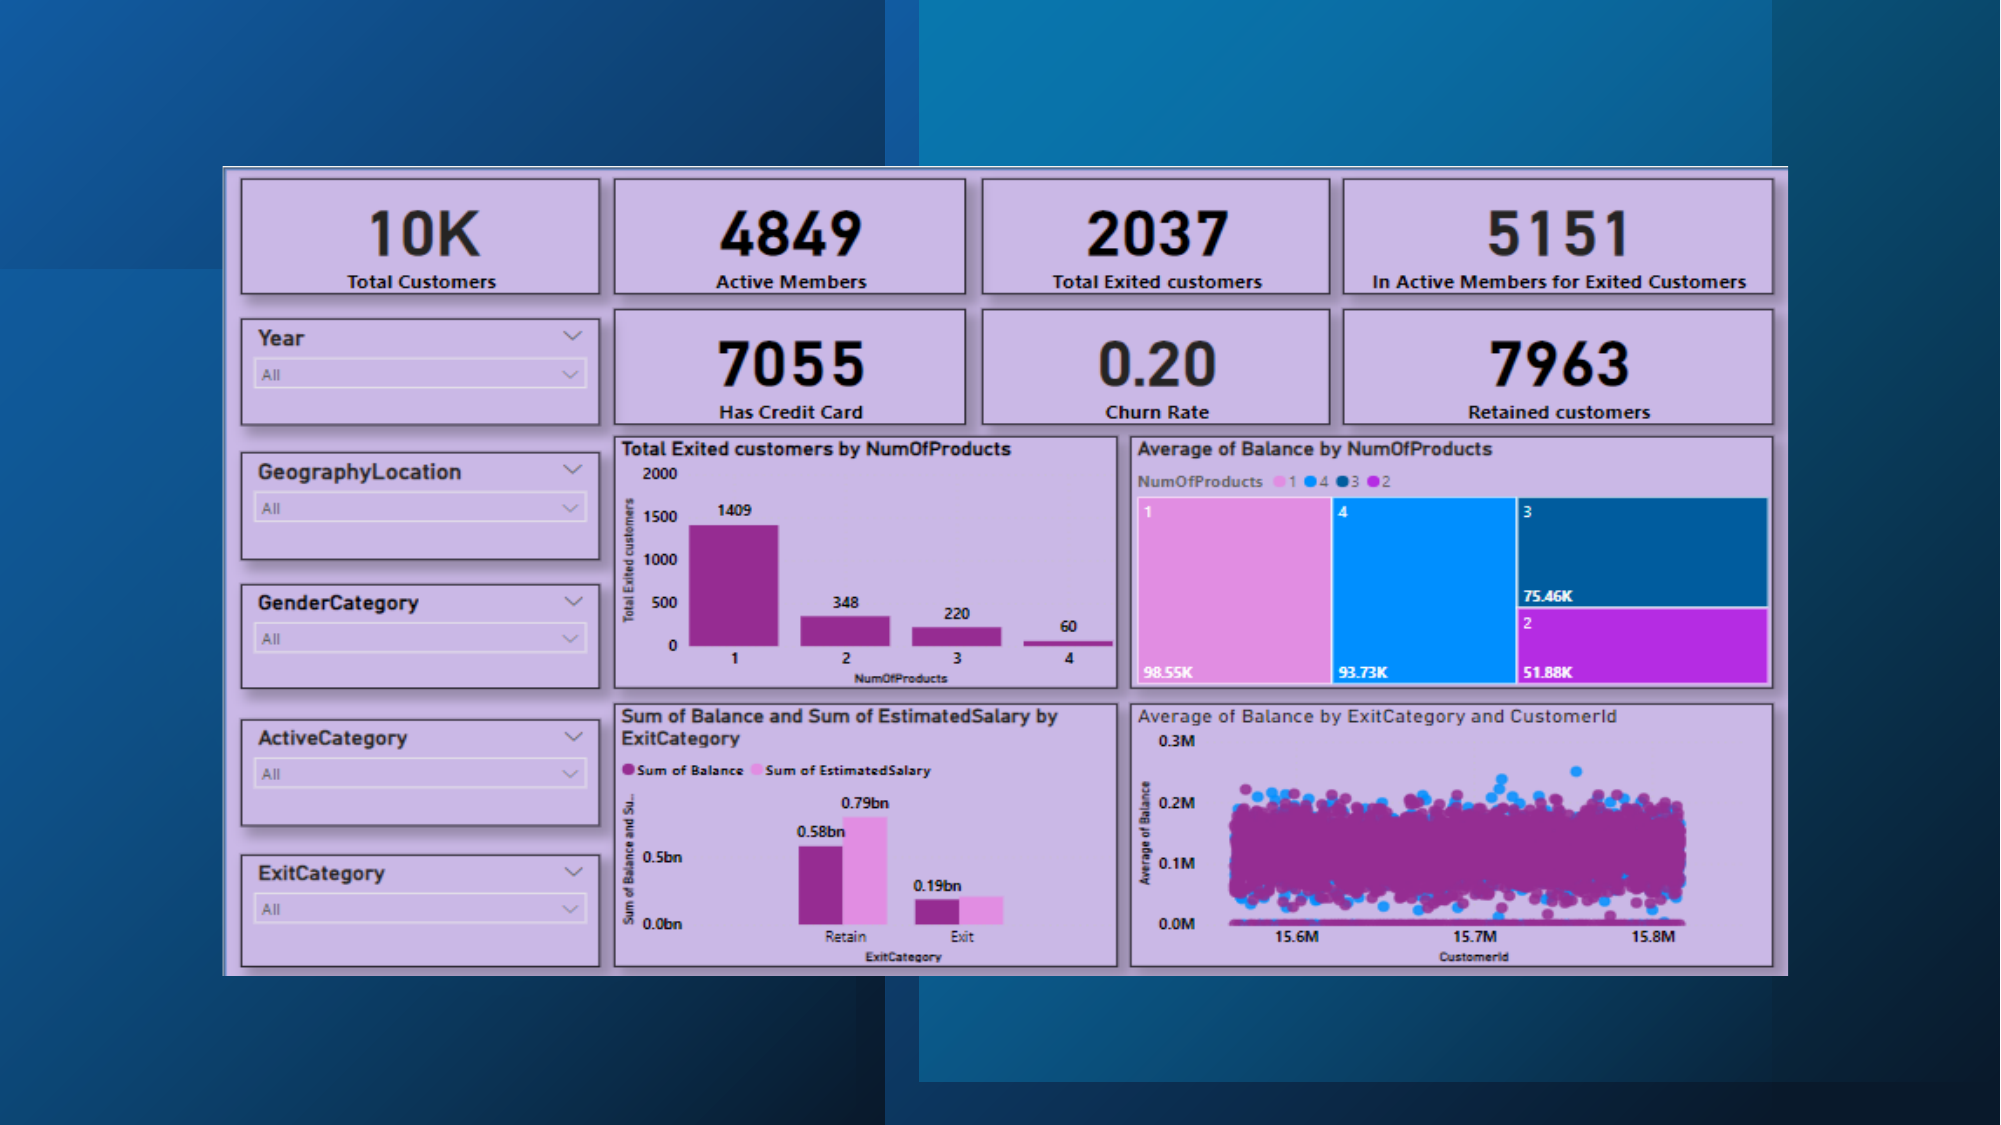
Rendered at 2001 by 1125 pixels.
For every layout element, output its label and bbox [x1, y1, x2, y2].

picture [222, 166, 1789, 976]
